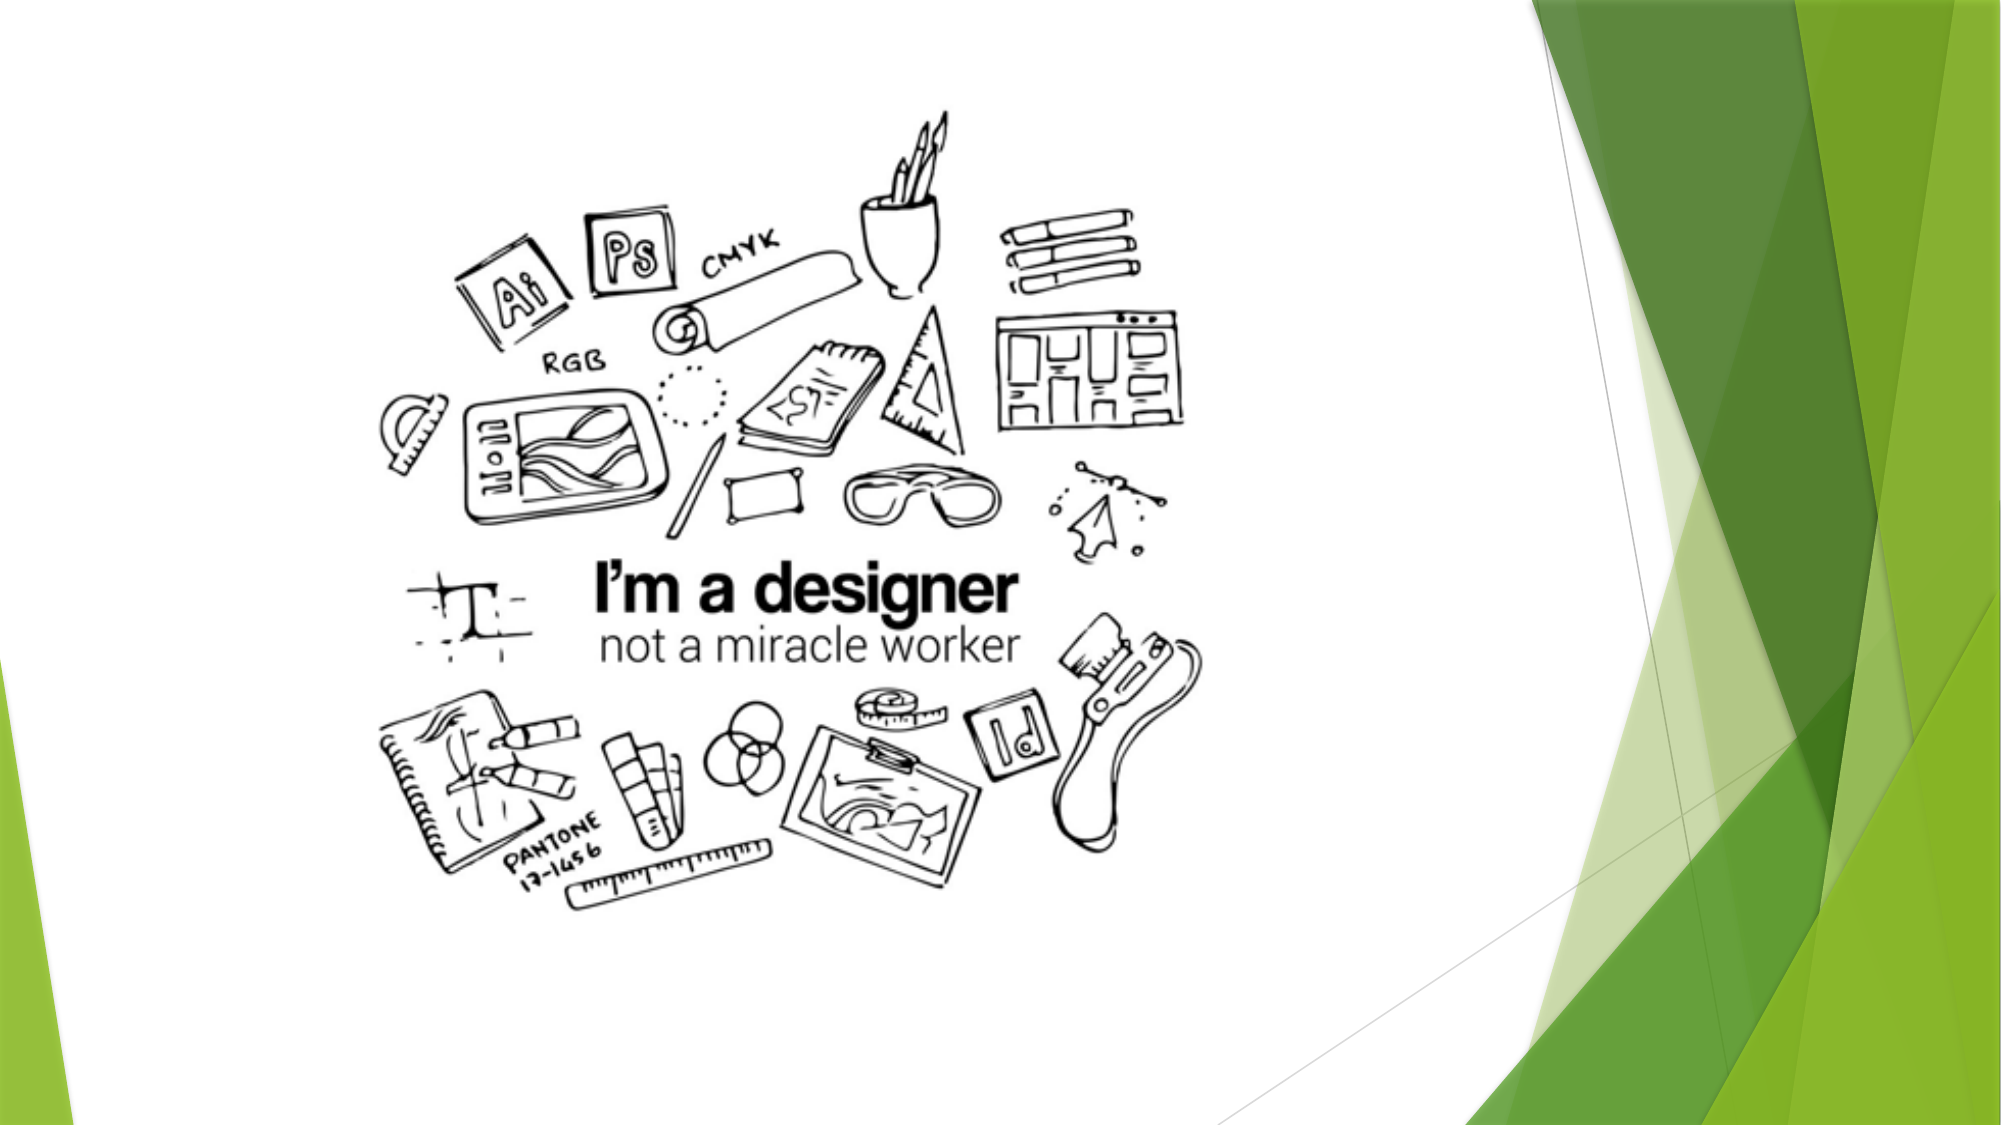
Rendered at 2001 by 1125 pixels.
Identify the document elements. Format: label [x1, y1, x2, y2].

list [354, 96, 1257, 926]
